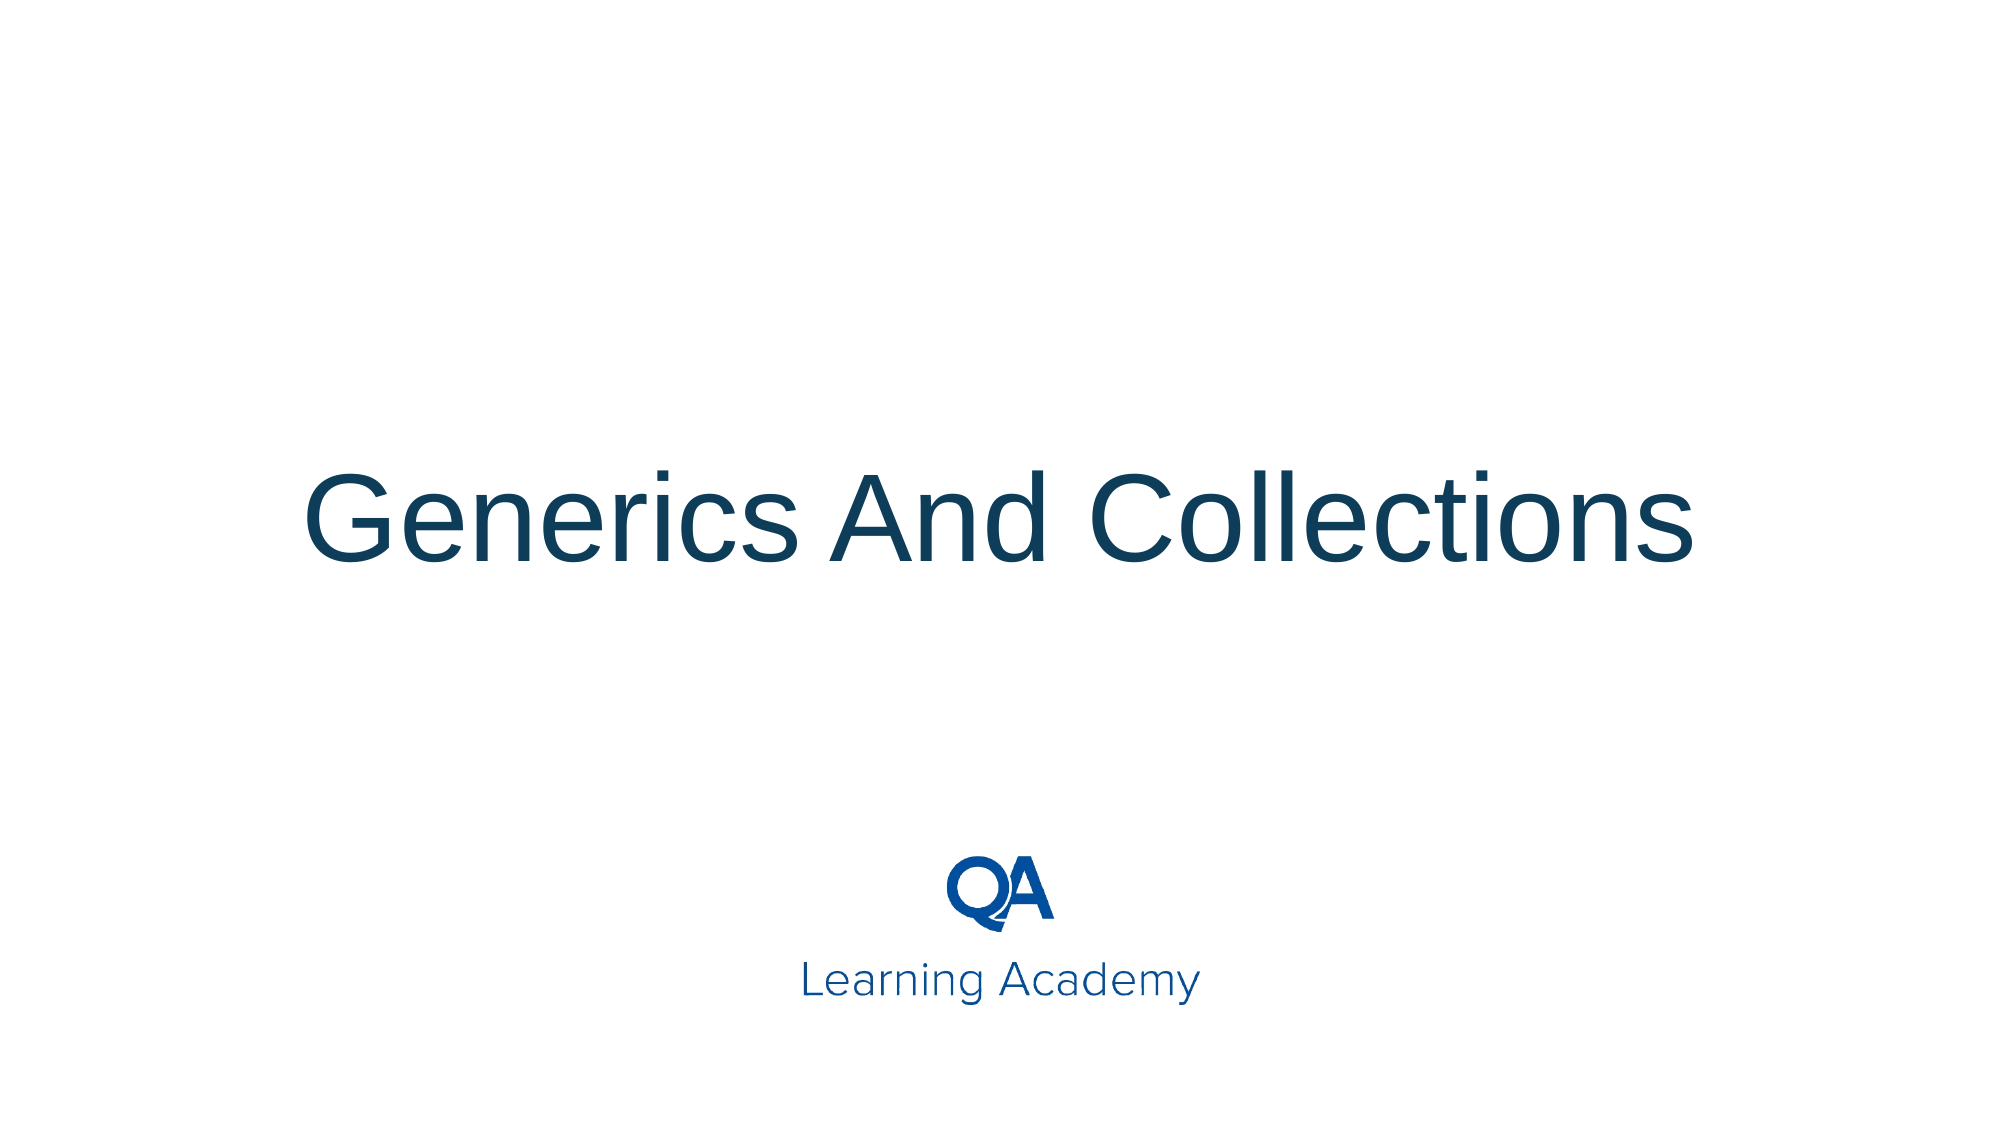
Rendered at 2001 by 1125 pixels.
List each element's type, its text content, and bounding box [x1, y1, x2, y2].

title Generics And Collections [150, 174, 1851, 594]
picture [775, 802, 1225, 1054]
